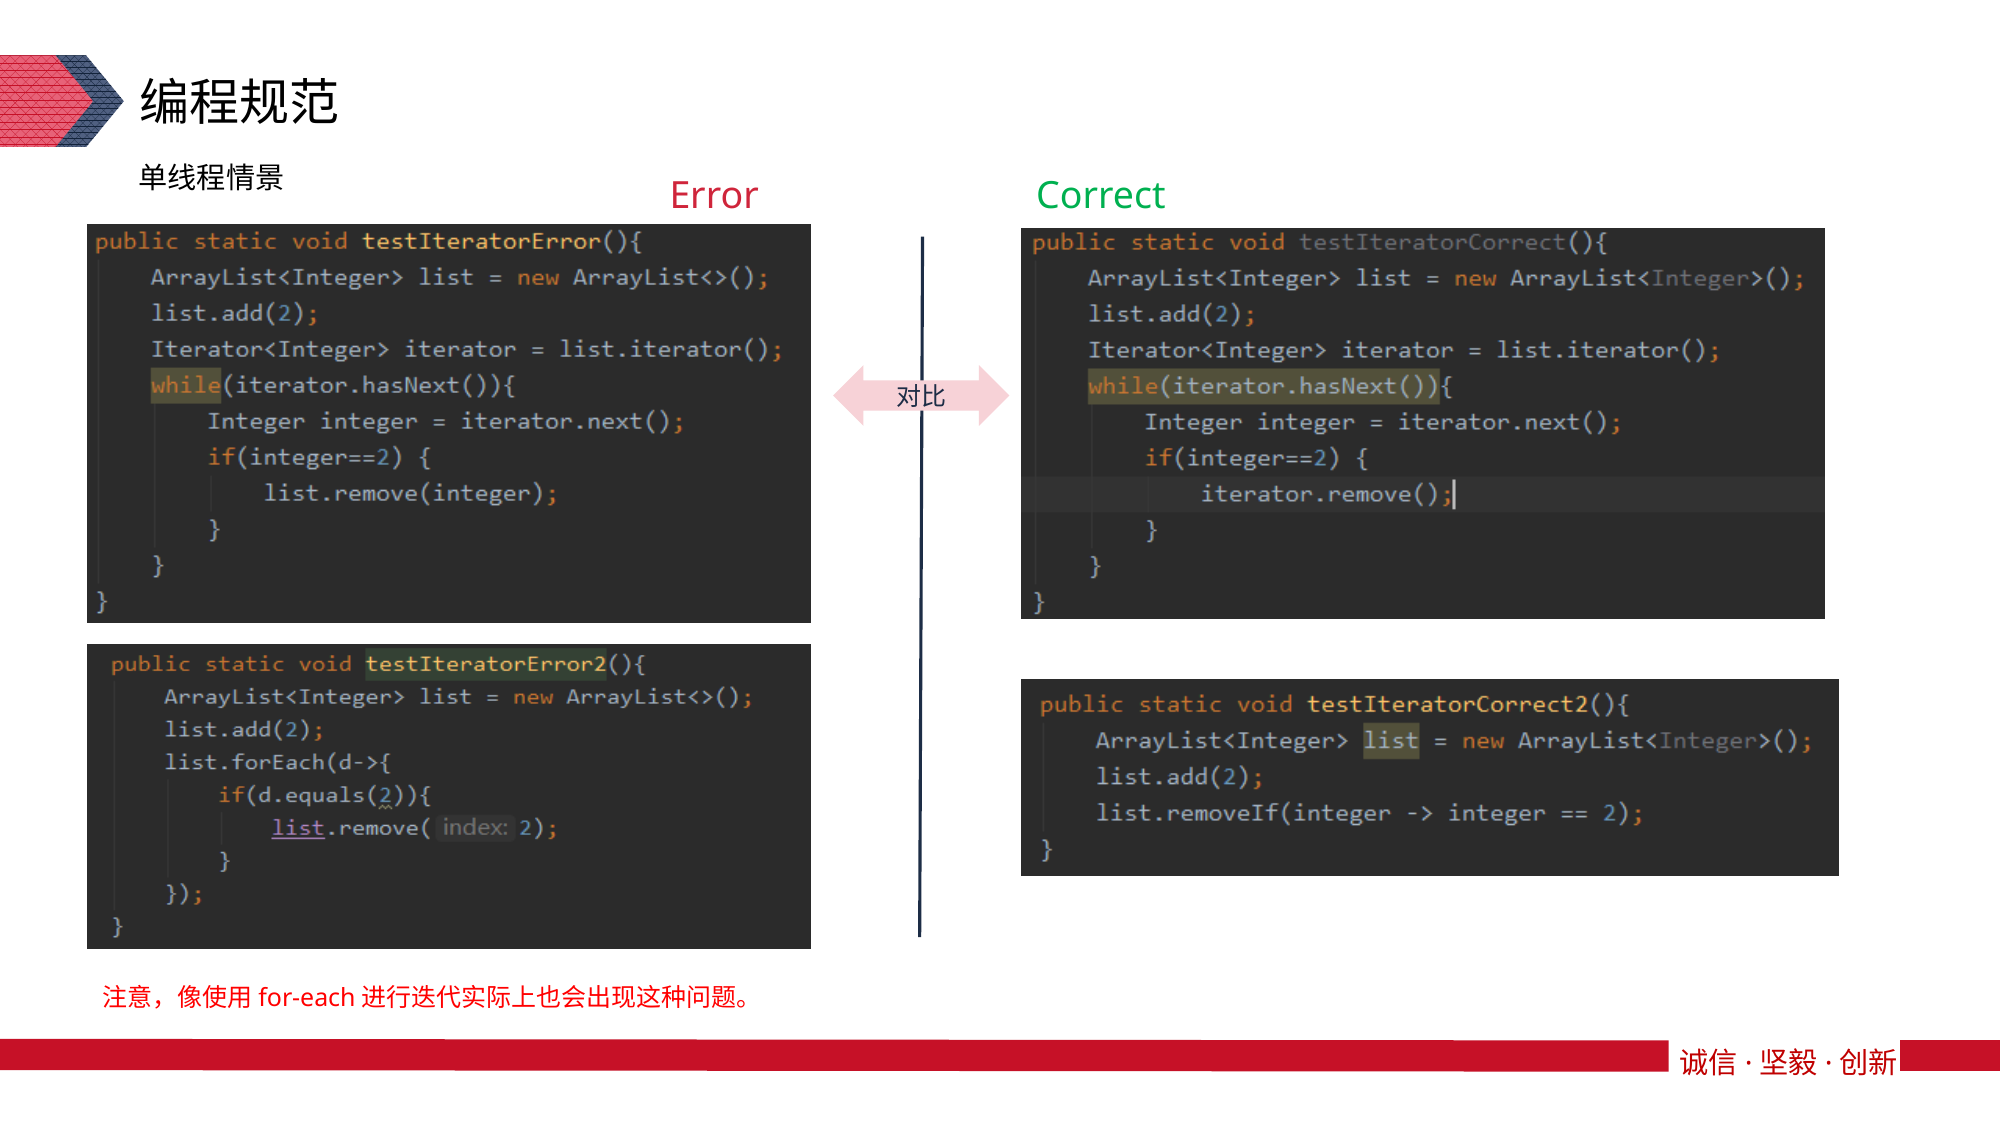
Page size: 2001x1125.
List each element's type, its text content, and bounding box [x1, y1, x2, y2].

picture [1021, 228, 1825, 620]
picture [87, 644, 811, 949]
text_box Correct [1021, 164, 1194, 224]
text_box Error [654, 164, 811, 224]
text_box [919, 236, 923, 938]
picture [87, 224, 811, 624]
picture [1021, 679, 1839, 876]
text_box 单线程情景 [123, 151, 504, 202]
text_box 编程规范 [125, 63, 355, 138]
text_box 对比 [831, 362, 919, 429]
text_box 注意，像使用for-each进行迭代实际上也会出现这种问题。 [87, 973, 758, 1019]
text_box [0, 1019, 2000, 1081]
text_box 对比 [923, 362, 1011, 429]
